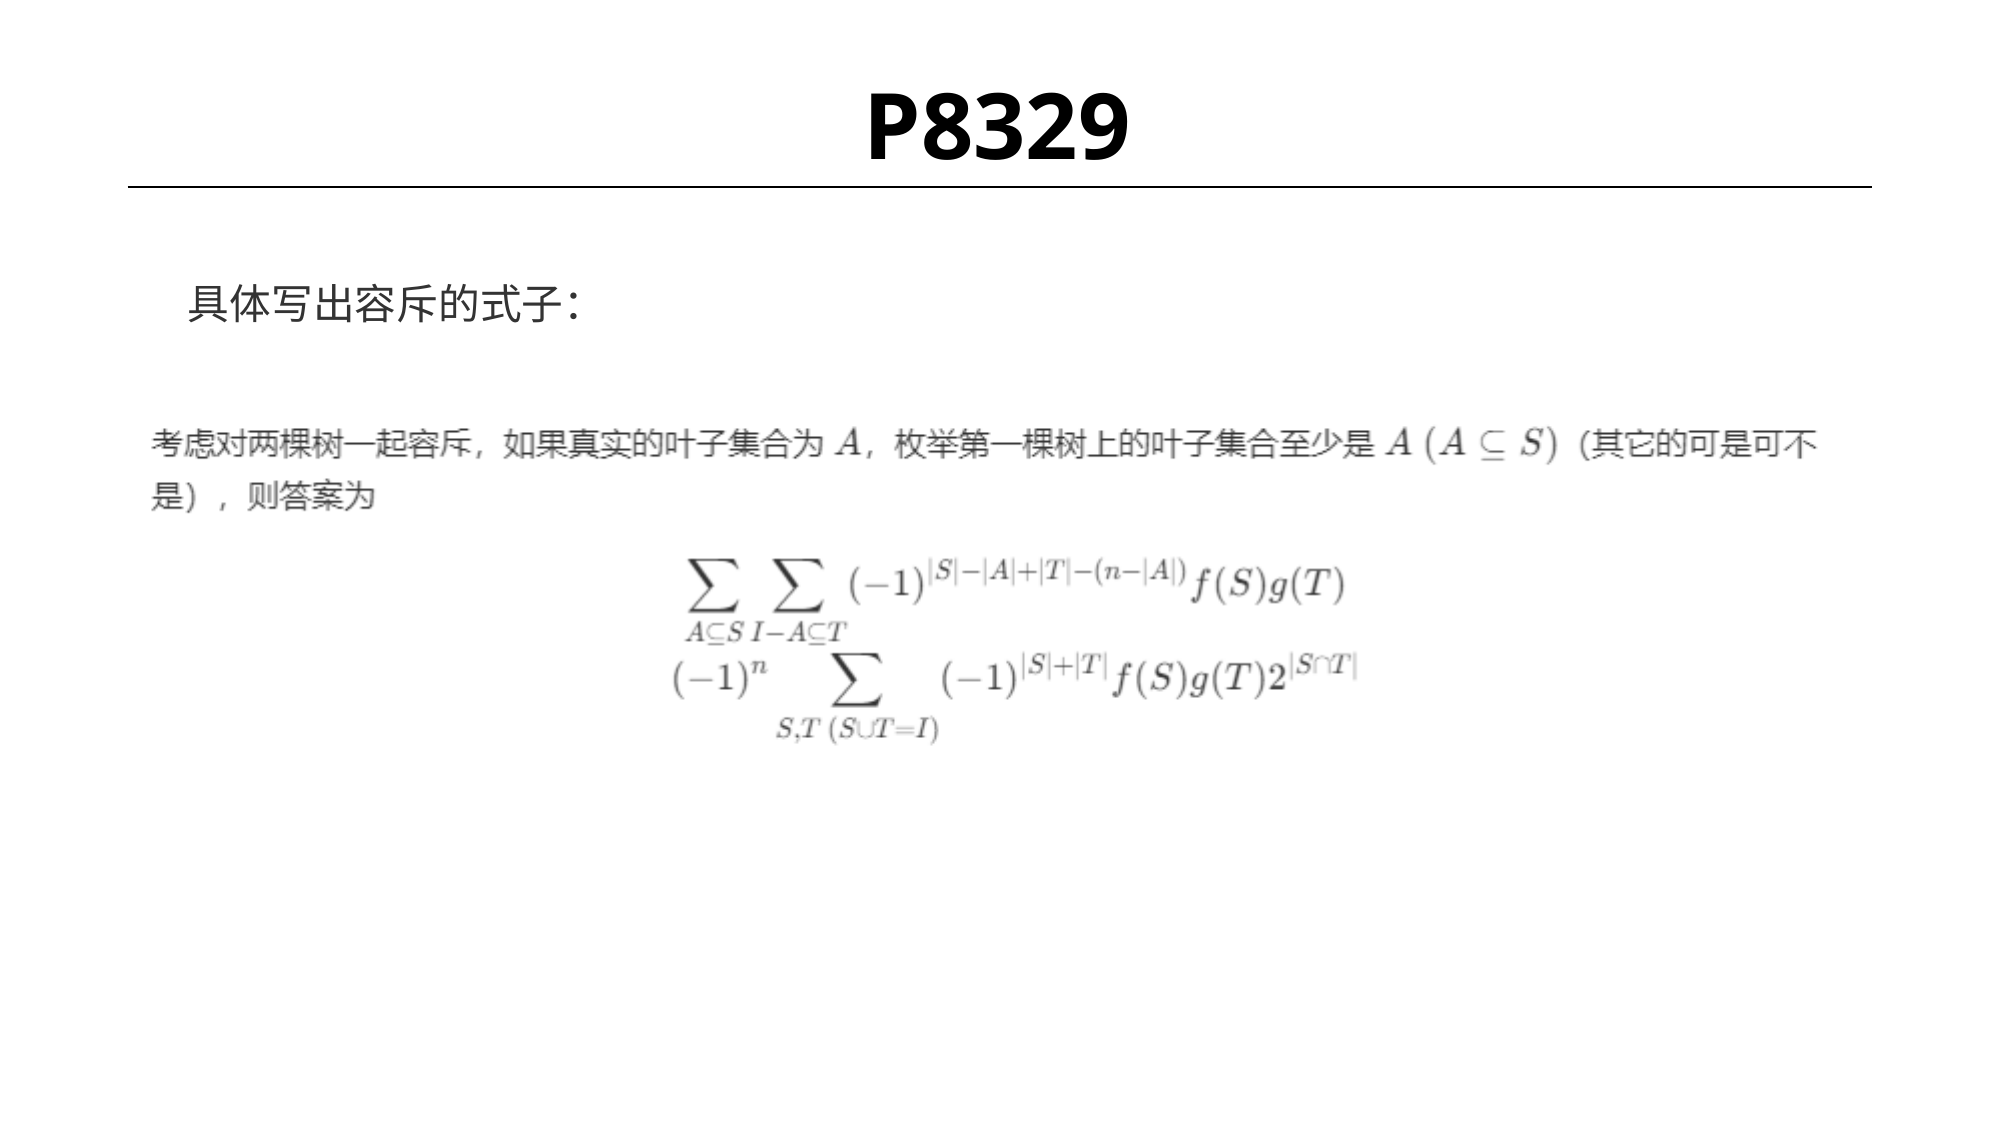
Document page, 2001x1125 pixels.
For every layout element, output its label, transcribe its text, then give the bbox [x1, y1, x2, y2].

title P8329 [122, 35, 1873, 188]
picture [144, 417, 1856, 760]
text_box 具体写出容斥的式子： [173, 270, 1931, 336]
